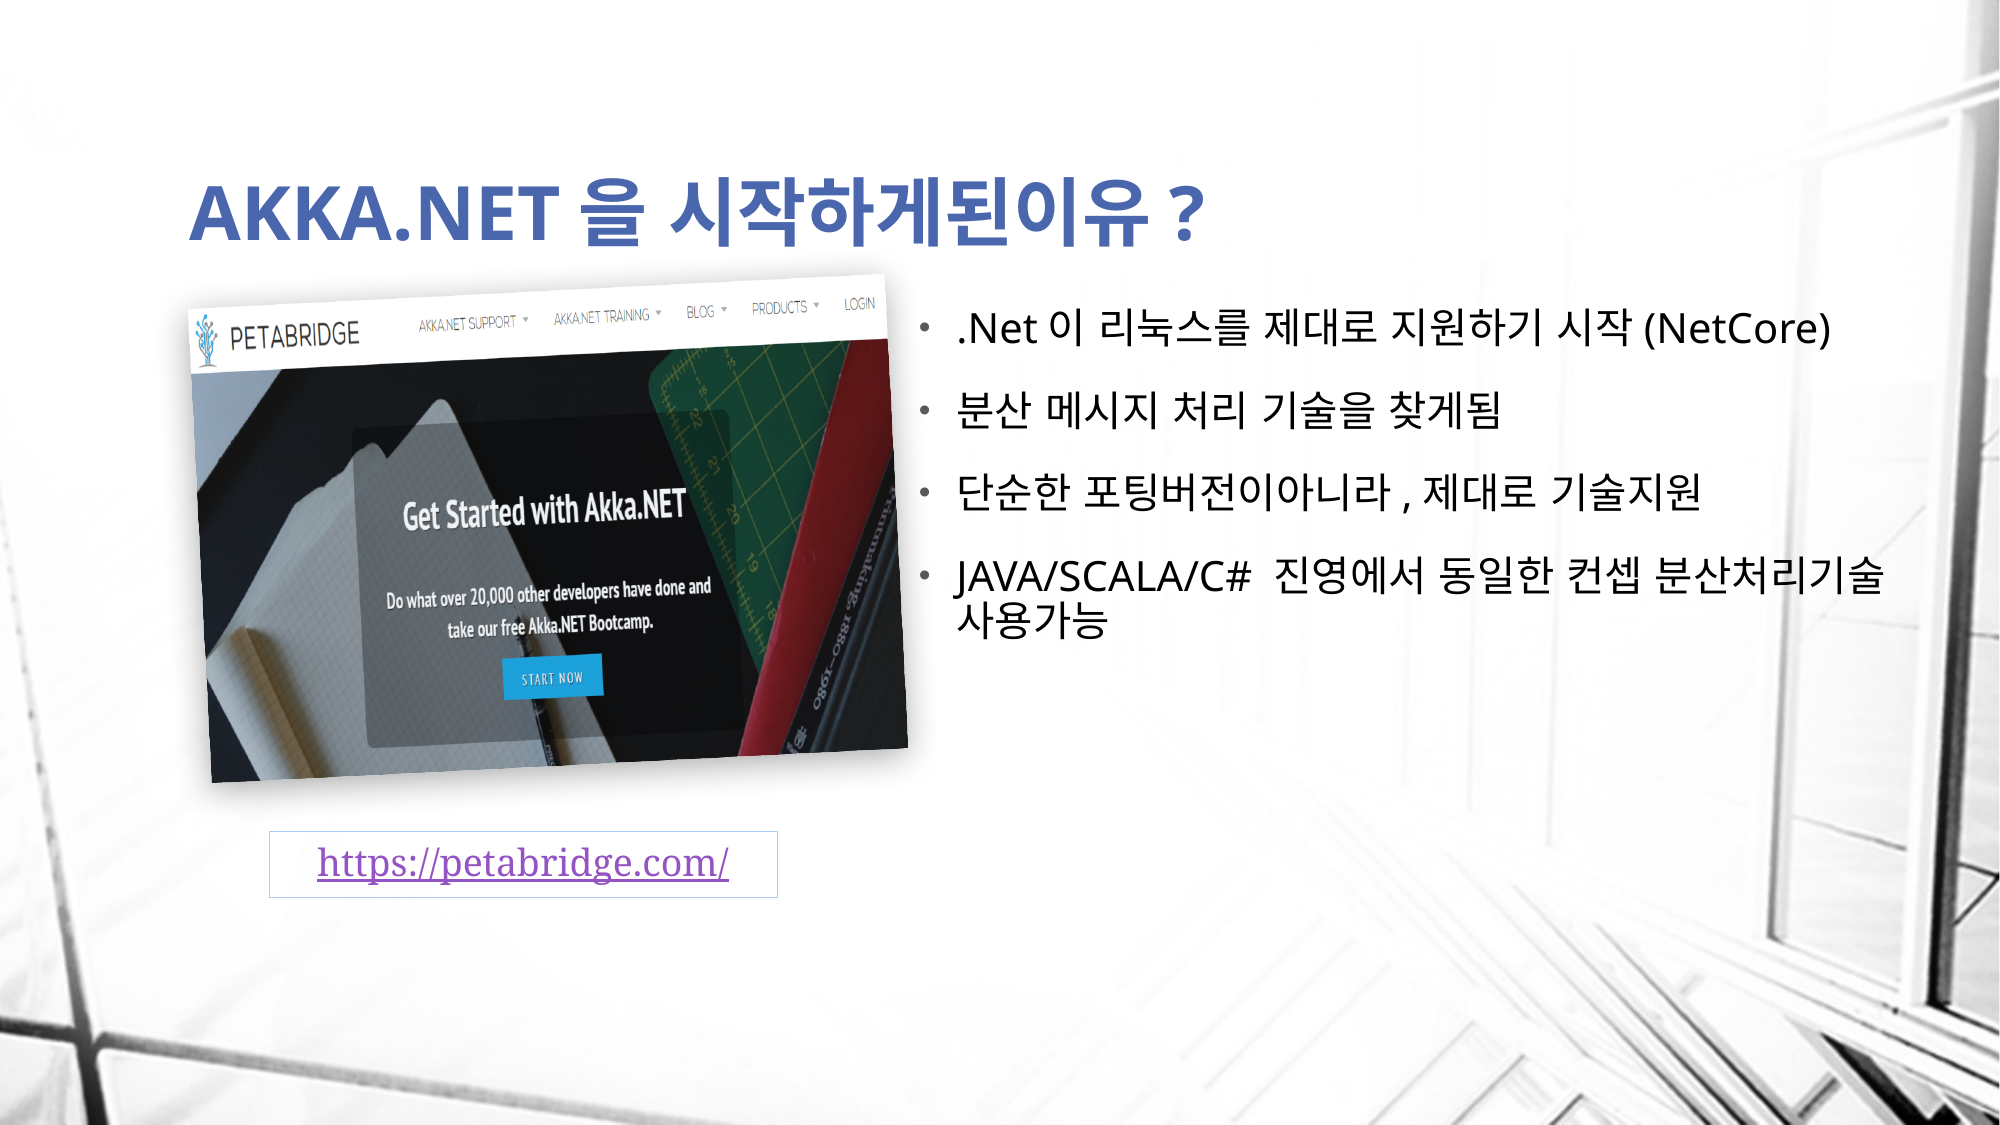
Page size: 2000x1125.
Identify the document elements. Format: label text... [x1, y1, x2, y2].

title AKKA.NET을 시작하게된이유? [174, 87, 1600, 263]
text_box https://petabridge.com/ [269, 831, 778, 898]
list .Net이 리눅스를 제대로 지원하기 시작(NetCore) 분산 메시지 처리 기술을 찾게됨 단순한 포팅버전이아니라,제대로 기술지원 JAVA/SCALA/C# 진영에서 동일한 컨셉 분산처리기술 사용가능 [896, 299, 1922, 988]
picture [0, 0, 2000, 1125]
